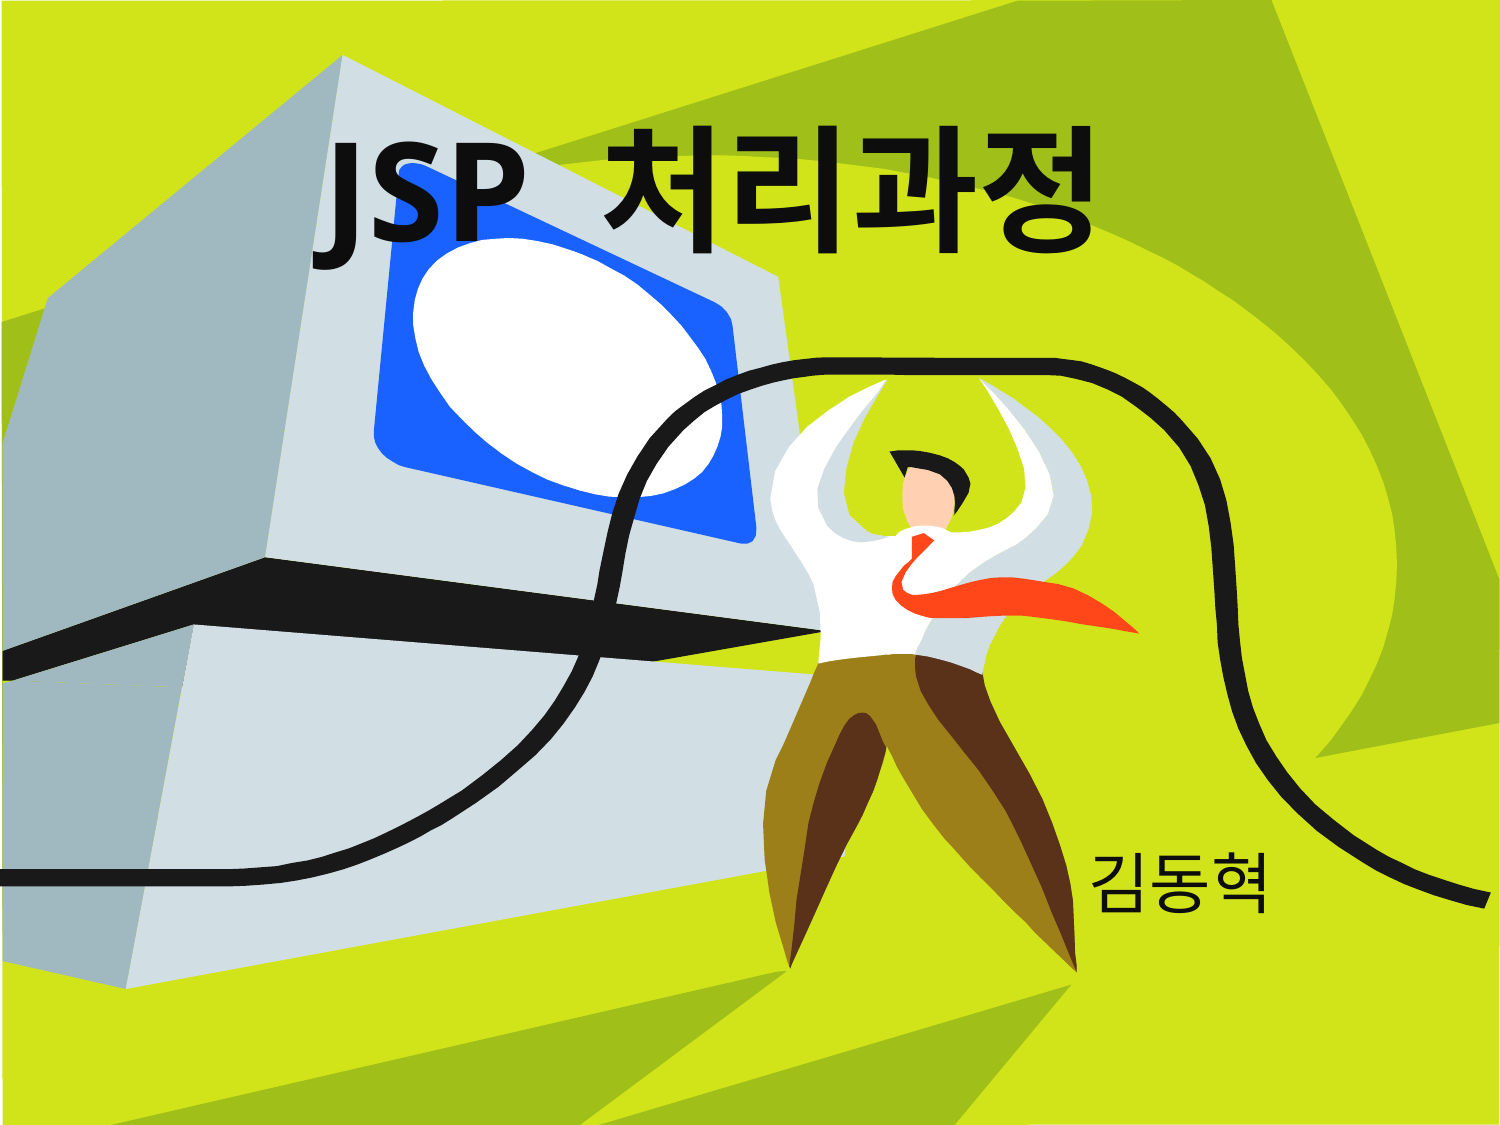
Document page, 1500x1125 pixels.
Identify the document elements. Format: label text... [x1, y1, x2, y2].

subtitle 김동혁 [655, 834, 1500, 975]
title JSP 처리과정 [76, 66, 1352, 308]
